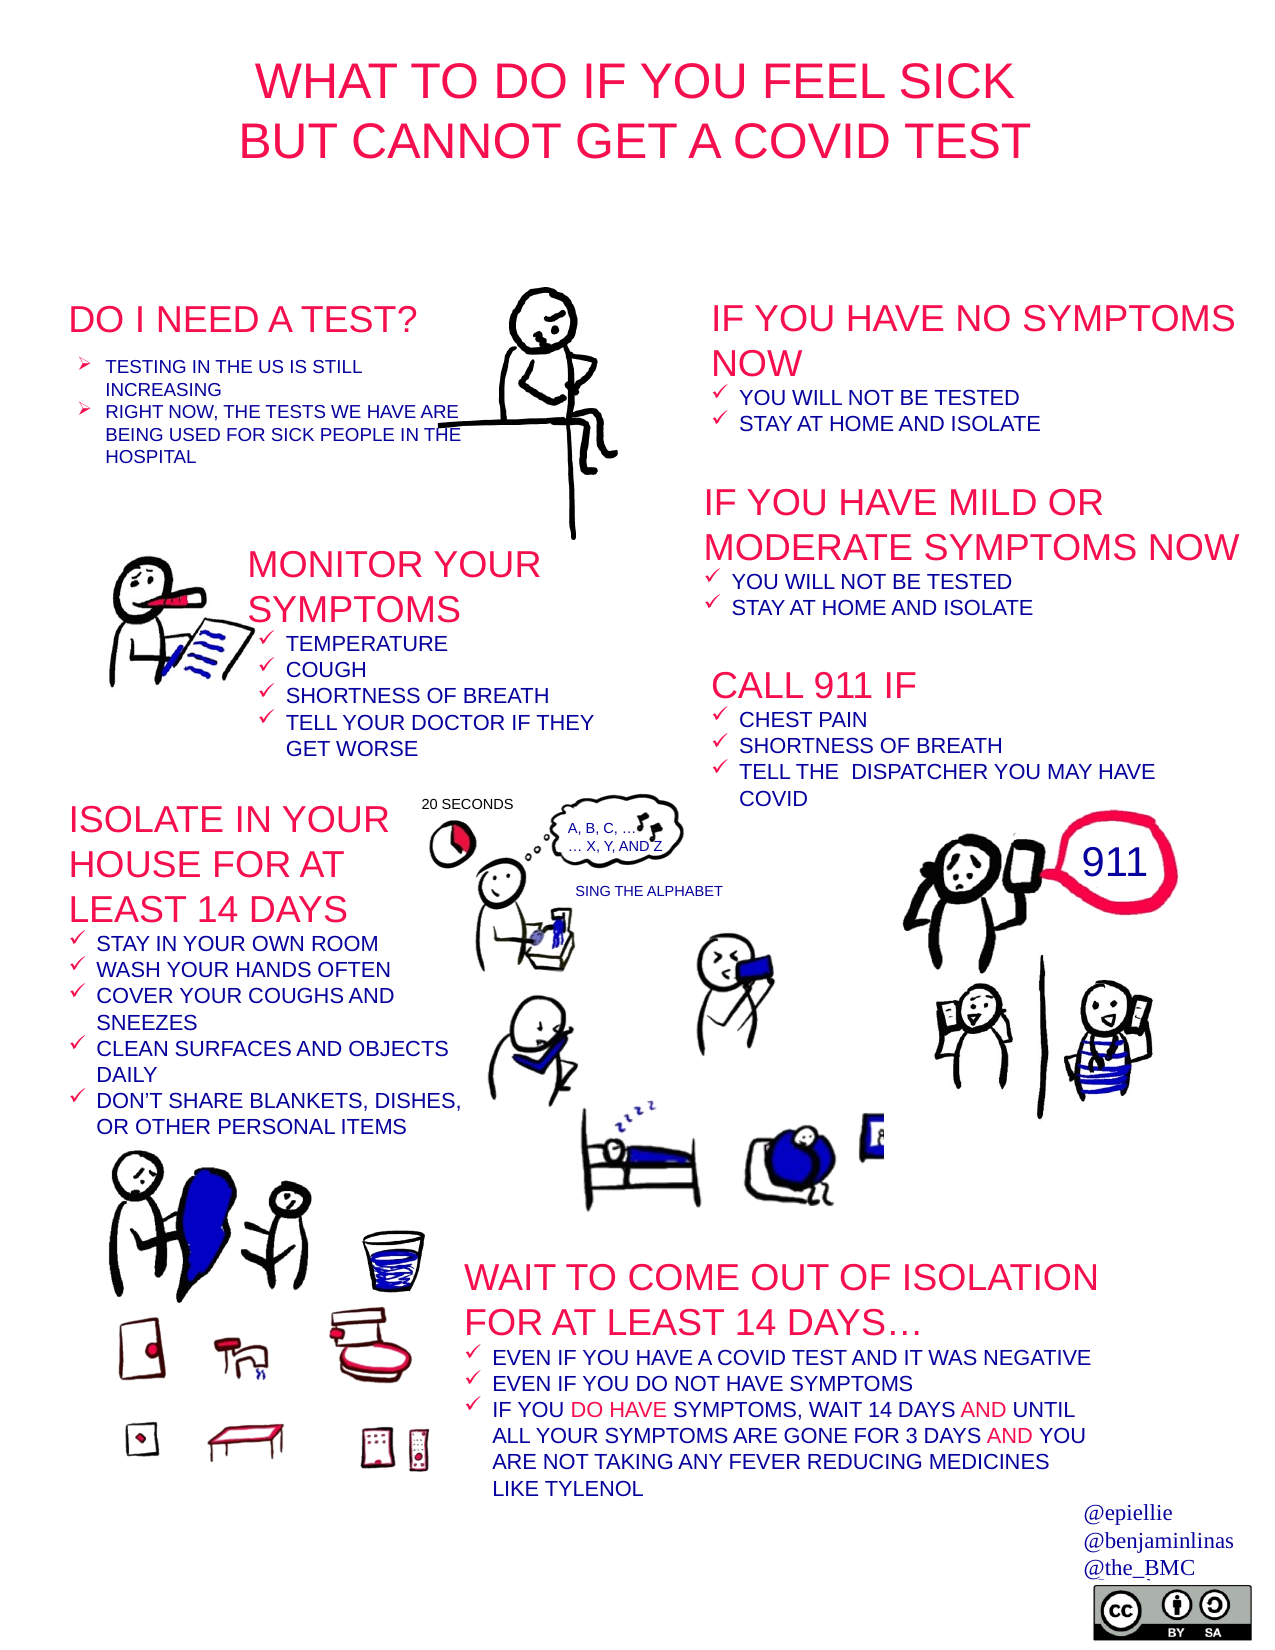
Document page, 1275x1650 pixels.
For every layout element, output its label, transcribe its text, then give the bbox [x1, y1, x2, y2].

picture [17, 868, 1238, 1486]
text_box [821, 793, 1275, 995]
text_box WAIT TO COME OUT OF ISOLATION FOR AT LEAST 14 DAYS… EVEN IF YOU HAVE A COVID TEST AND IT WAS NEGATIVE EVEN IF YOU DO NOT HAVE SYMPTOMS IF YOU DO HAVE SYMPTOMS, WAIT 14 DAYS AND UNTIL ALL YOUR SYMPTOMS ARE GONE FOR 3 DAYS AND YOU ARE NOT TAKING ANY FEVER REDUCING MEDICINES LIKE TYLENOL [449, 1245, 1115, 1534]
text_box DO I NEED A TEST? [53, 287, 437, 348]
picture [1076, 1579, 1268, 1649]
text_box MONITOR YOUR SYMPTOMS [232, 532, 606, 622]
text_box TESTING IN THE US IS STILL INCREASING RIGHT NOW, THE TESTS WE HAVE ARE BEING USED FOR SICK PEOPLE IN THE HOSPITAL [62, 347, 437, 475]
text_box CALL 911 IF CHEST PAIN SHORTNESS OF BREATH TELL THE DISPATCHER YOU MAY HAVE COVID [696, 658, 1229, 845]
text_box ISOLATE IN YOUR HOUSE FOR AT LEAST 14 DAYS STAY IN YOUR OWN ROOM WASH YOUR HANDS OFTEN COVER YOUR COUGHS AND SNEEZES CLEAN SURFACES AND OBJECTS DAILY DON’T SHARE BLANKETS, DISHES, OR OTHER PERSONAL ITEMS [53, 787, 473, 1147]
text_box TEMPERATURE COUGH SHORTNESS OF BREATH TELL YOUR DOCTOR IF THEY GET WORSE [242, 622, 633, 769]
picture [89, 544, 276, 709]
text_box IF YOU HAVE NO SYMPTOMS NOW YOU WILL NOT BE TESTED STAY AT HOME AND ISOLATE [696, 286, 1268, 474]
text_box @epiellie @benjaminlinas @the_BMC [1068, 1490, 1250, 1588]
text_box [311, 779, 812, 986]
text_box WHAT TO DO IF YOU FEEL SICK BUT CANNOT GET A COVID TEST [193, 40, 1077, 176]
text_box IF YOU HAVE MILD OR MODERATE SYMPTOMS NOW YOU WILL NOT BE TESTED STAY AT HOME AND ISOLATE [688, 470, 1261, 658]
picture [437, 281, 622, 546]
